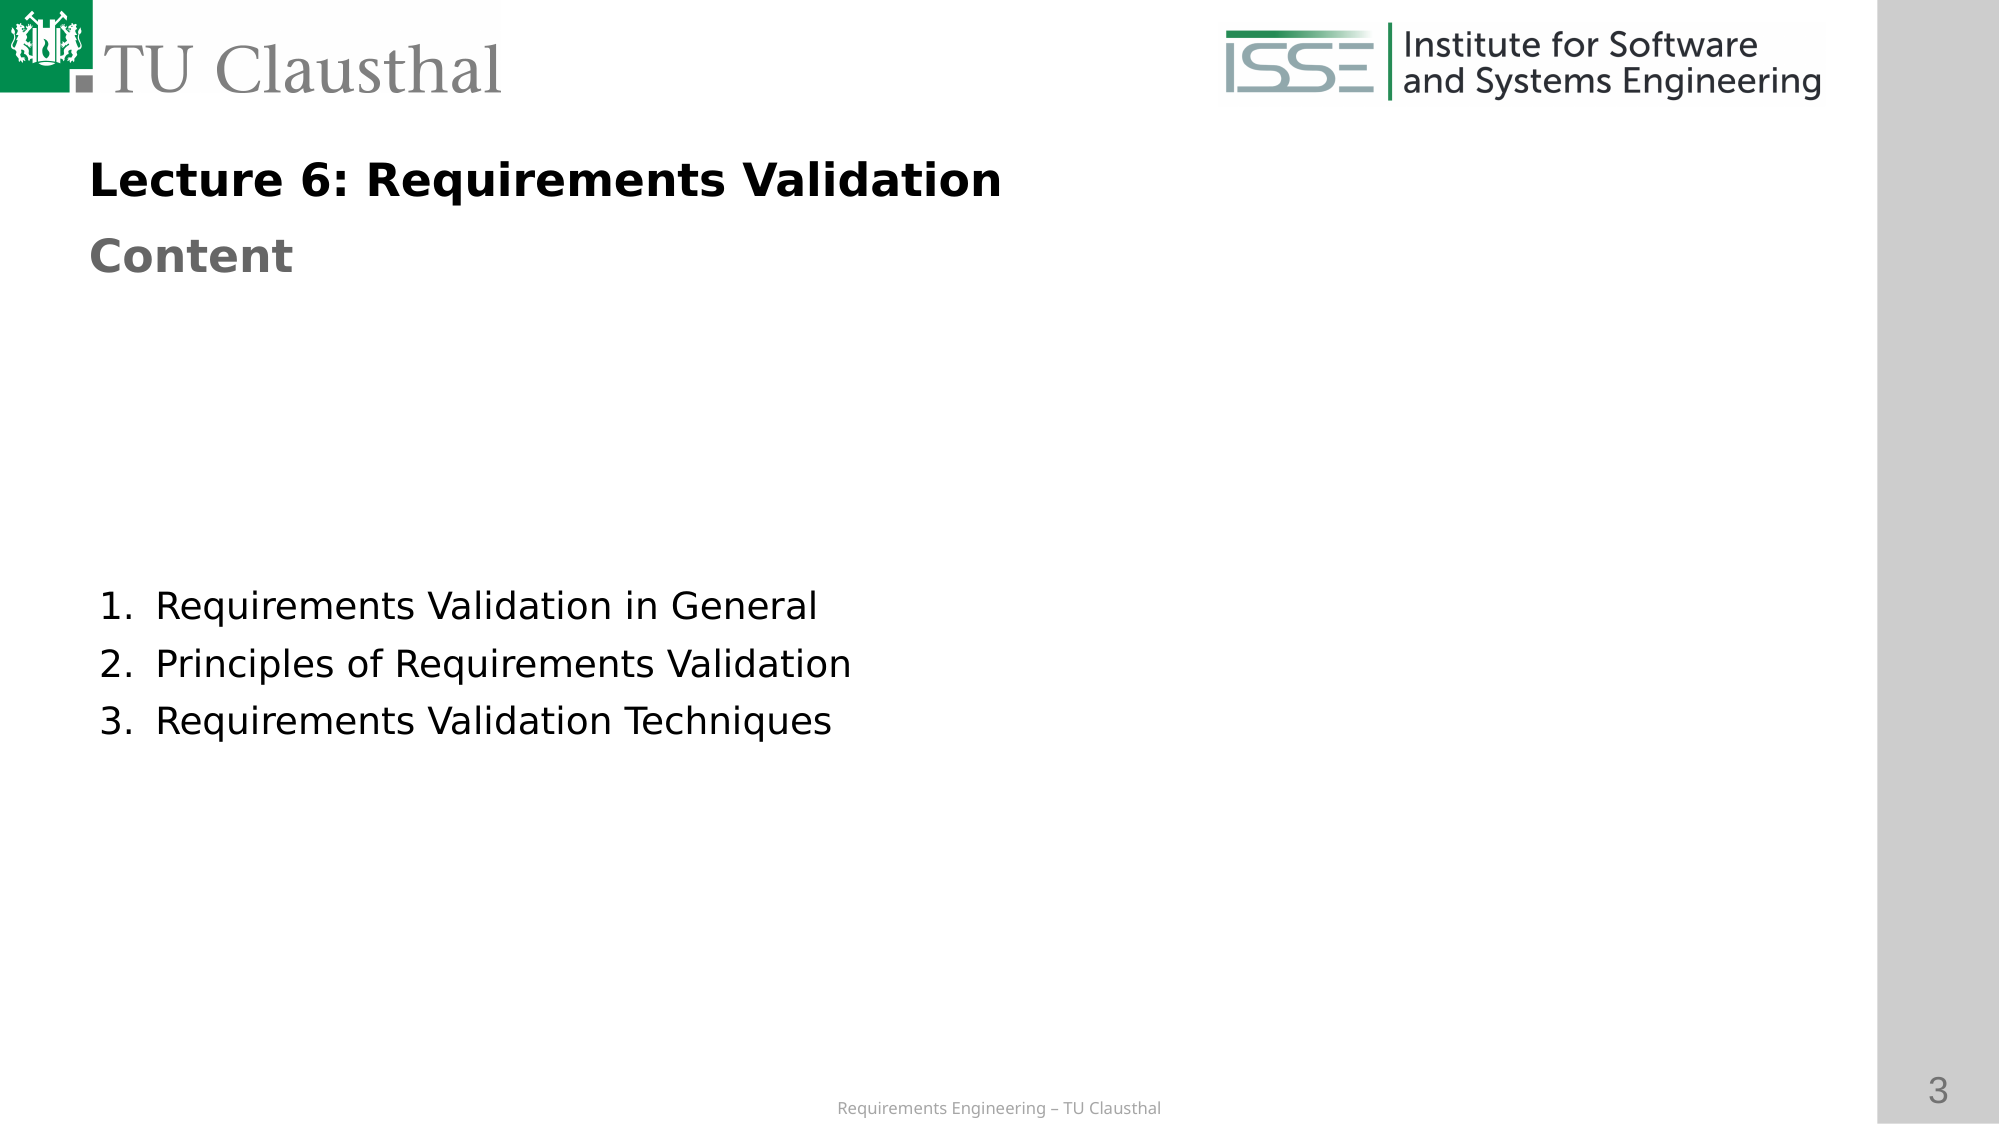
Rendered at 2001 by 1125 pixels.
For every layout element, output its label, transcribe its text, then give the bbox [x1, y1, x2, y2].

text_box Requirements Validation in General Principles of Requirements Validation Requirements Validation Techniques [99, 305, 1449, 1020]
text_box Content [89, 213, 1788, 296]
picture [1218, 22, 1826, 107]
picture [0, 0, 501, 93]
text_box Lecture 6: Requirements Validation [89, 124, 1788, 206]
text_box [74, 280, 1424, 995]
